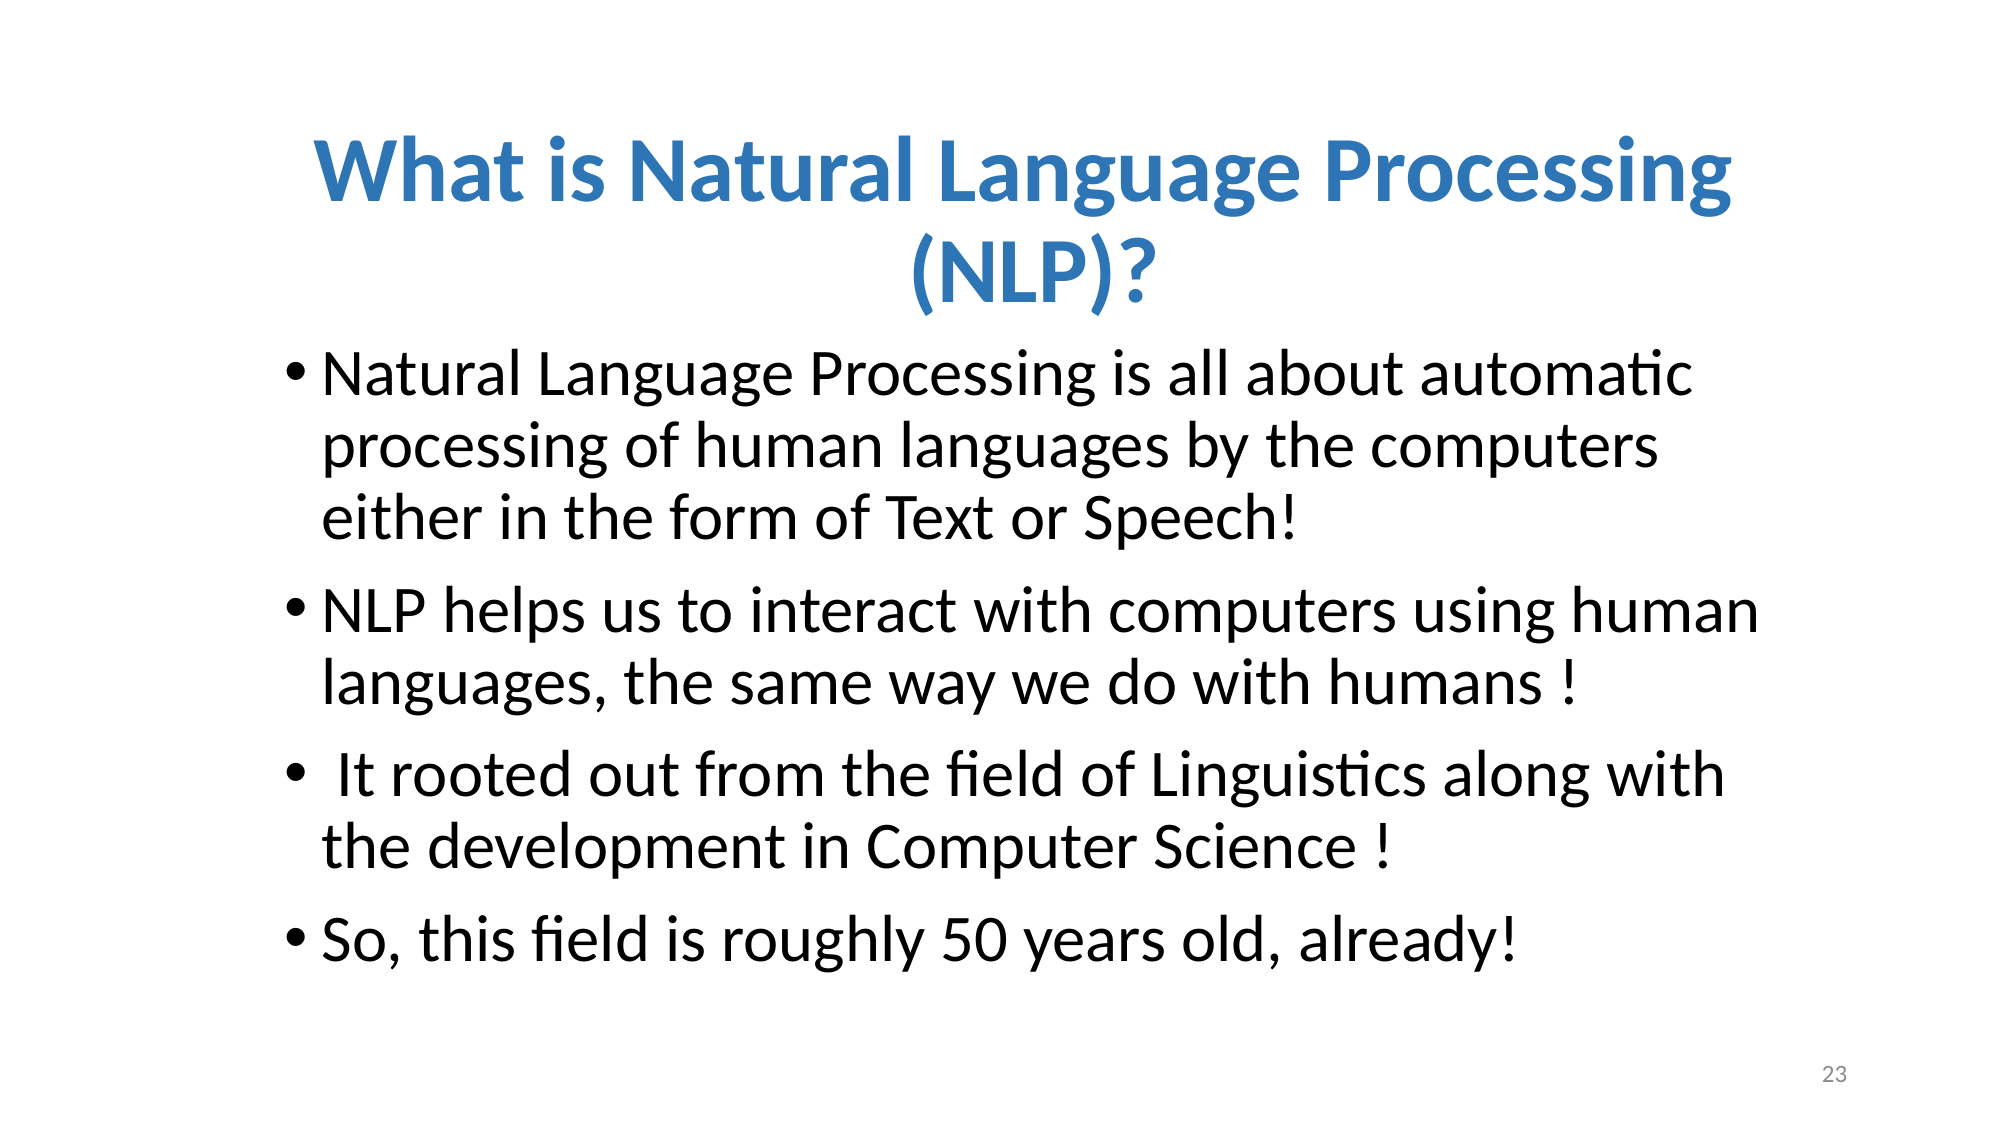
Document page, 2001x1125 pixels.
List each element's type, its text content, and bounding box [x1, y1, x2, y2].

slide_number 23 [1412, 1042, 1863, 1103]
list Natural Language Processing is all about automatic processing of human languages by the computers either in the form of Text or Speech! NLP helps us to interact with computers using human languages, the same way we do with humans ! It rooted out from the field of Linguistics along with the development in Computer Science ! So, this field is roughly 50 years old, already! [269, 330, 1828, 1041]
title What is Natural Language Processing (NLP)? [172, 113, 1898, 331]
